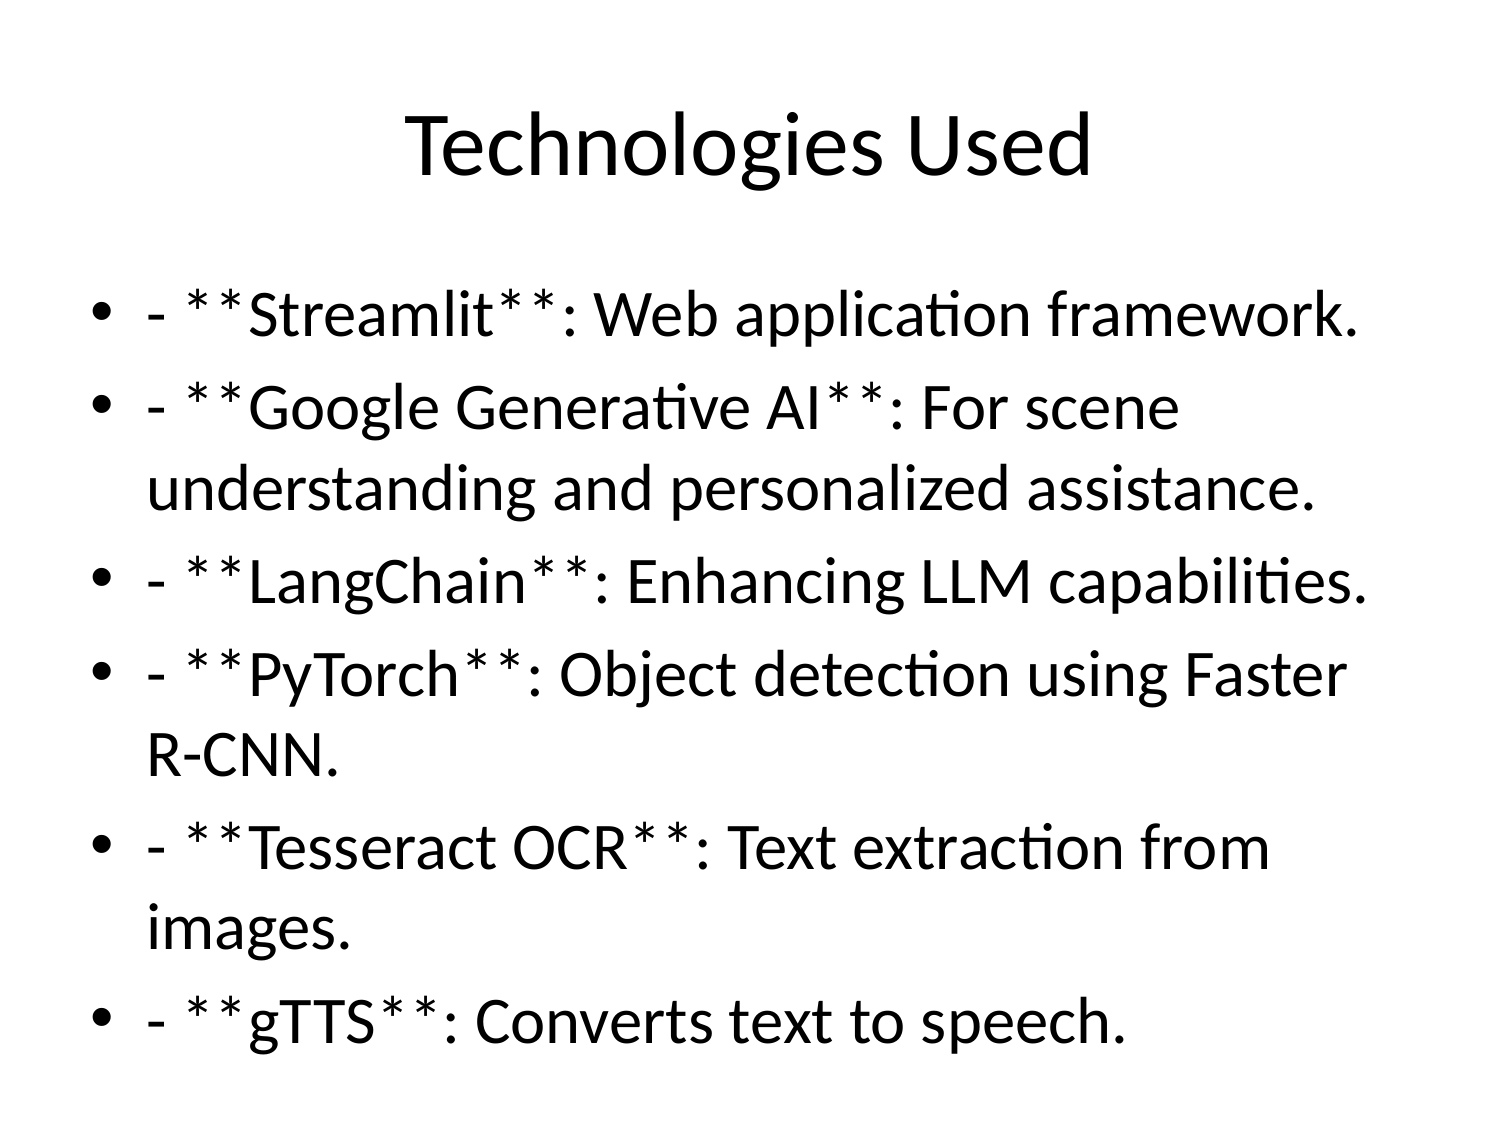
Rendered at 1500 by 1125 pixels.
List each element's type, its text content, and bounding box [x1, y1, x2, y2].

list - **Streamlit**: Web application framework. - **Google Generative AI**: For scene understanding and personalized assistance. - **LangChain**: Enhancing LLM capabilities. - **PyTorch**: Object detection using Faster R-CNN. - **Tesseract OCR**: Text extraction from images. - **gTTS**: Converts text to speech. [75, 262, 1425, 1005]
title Technologies Used [75, 45, 1425, 233]
